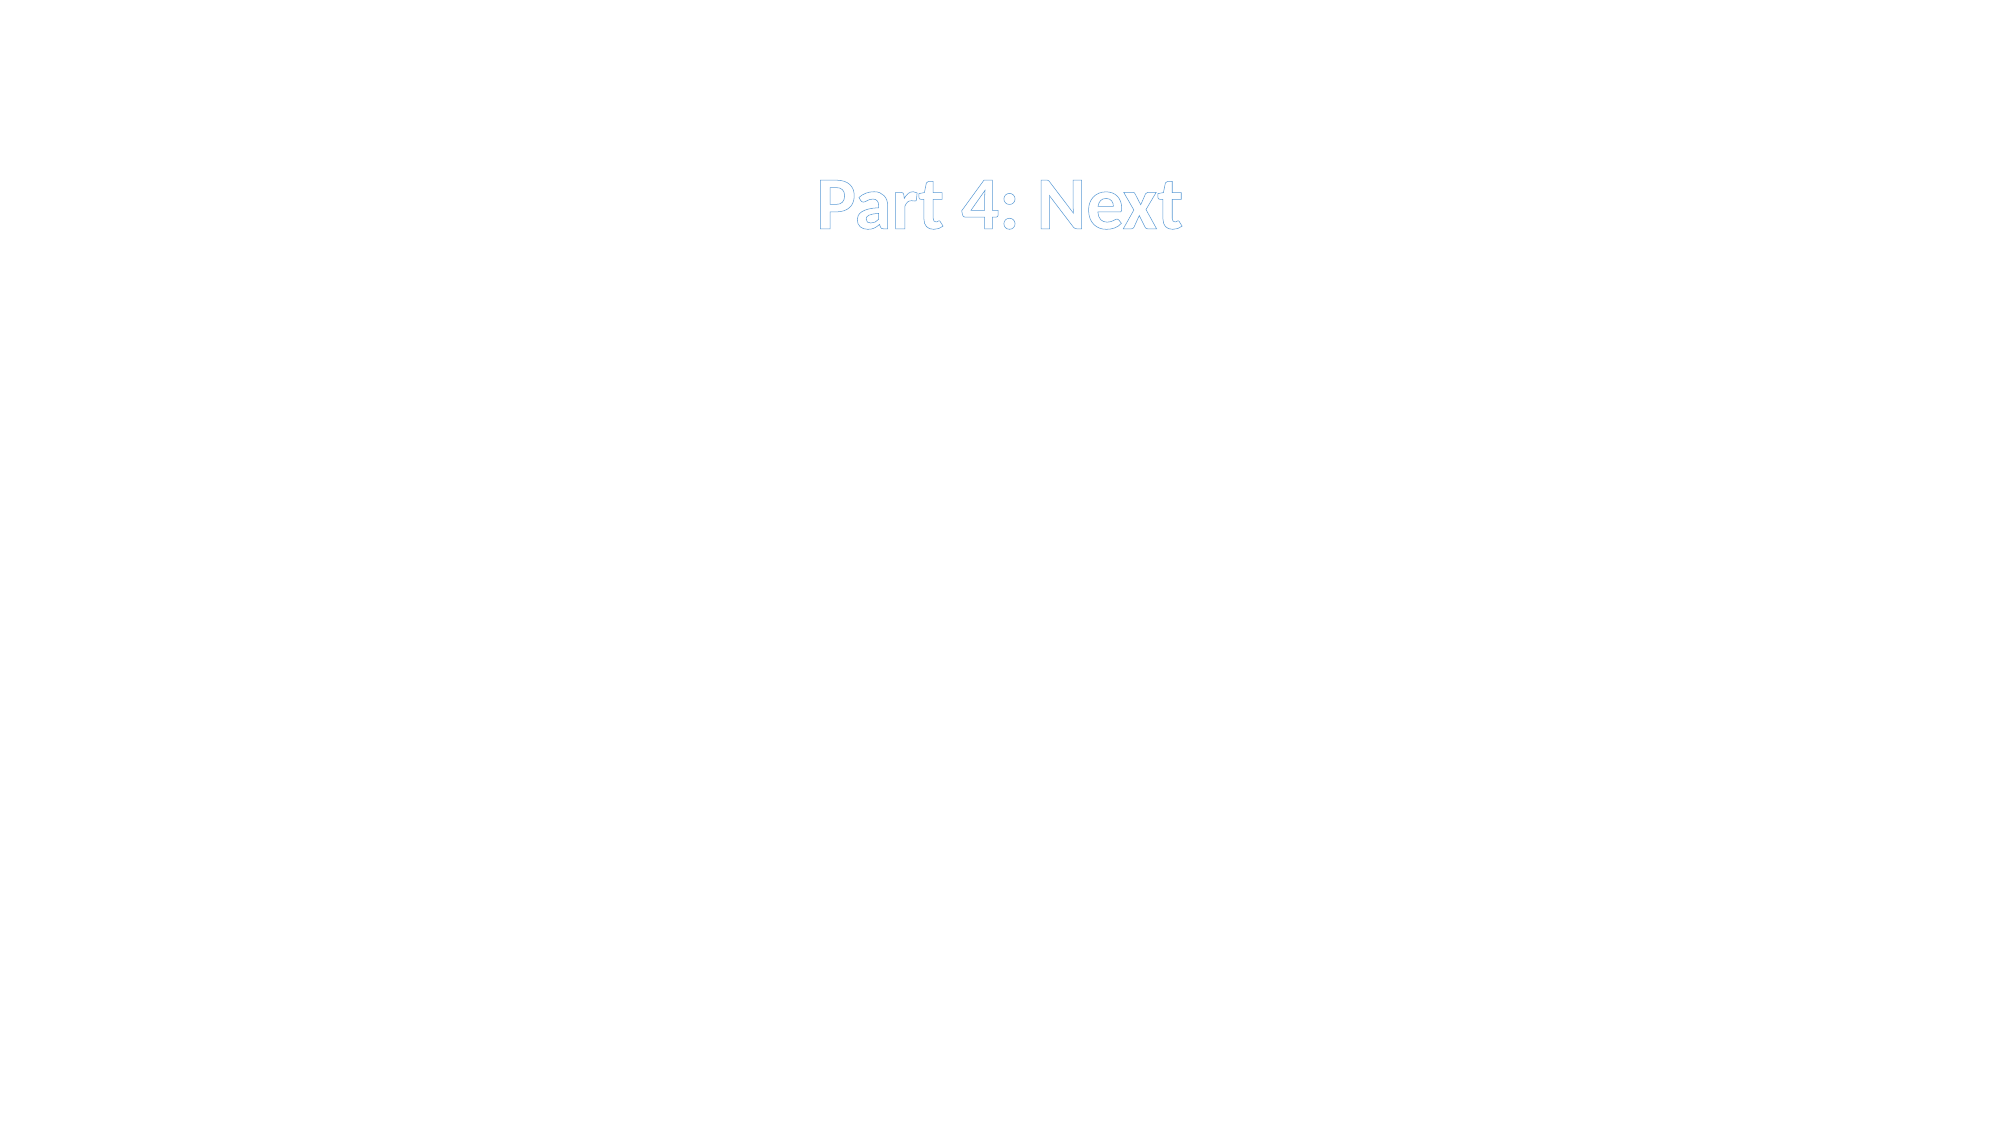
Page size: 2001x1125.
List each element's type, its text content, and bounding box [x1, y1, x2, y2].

text_box Part 4: Next [801, 146, 1199, 252]
